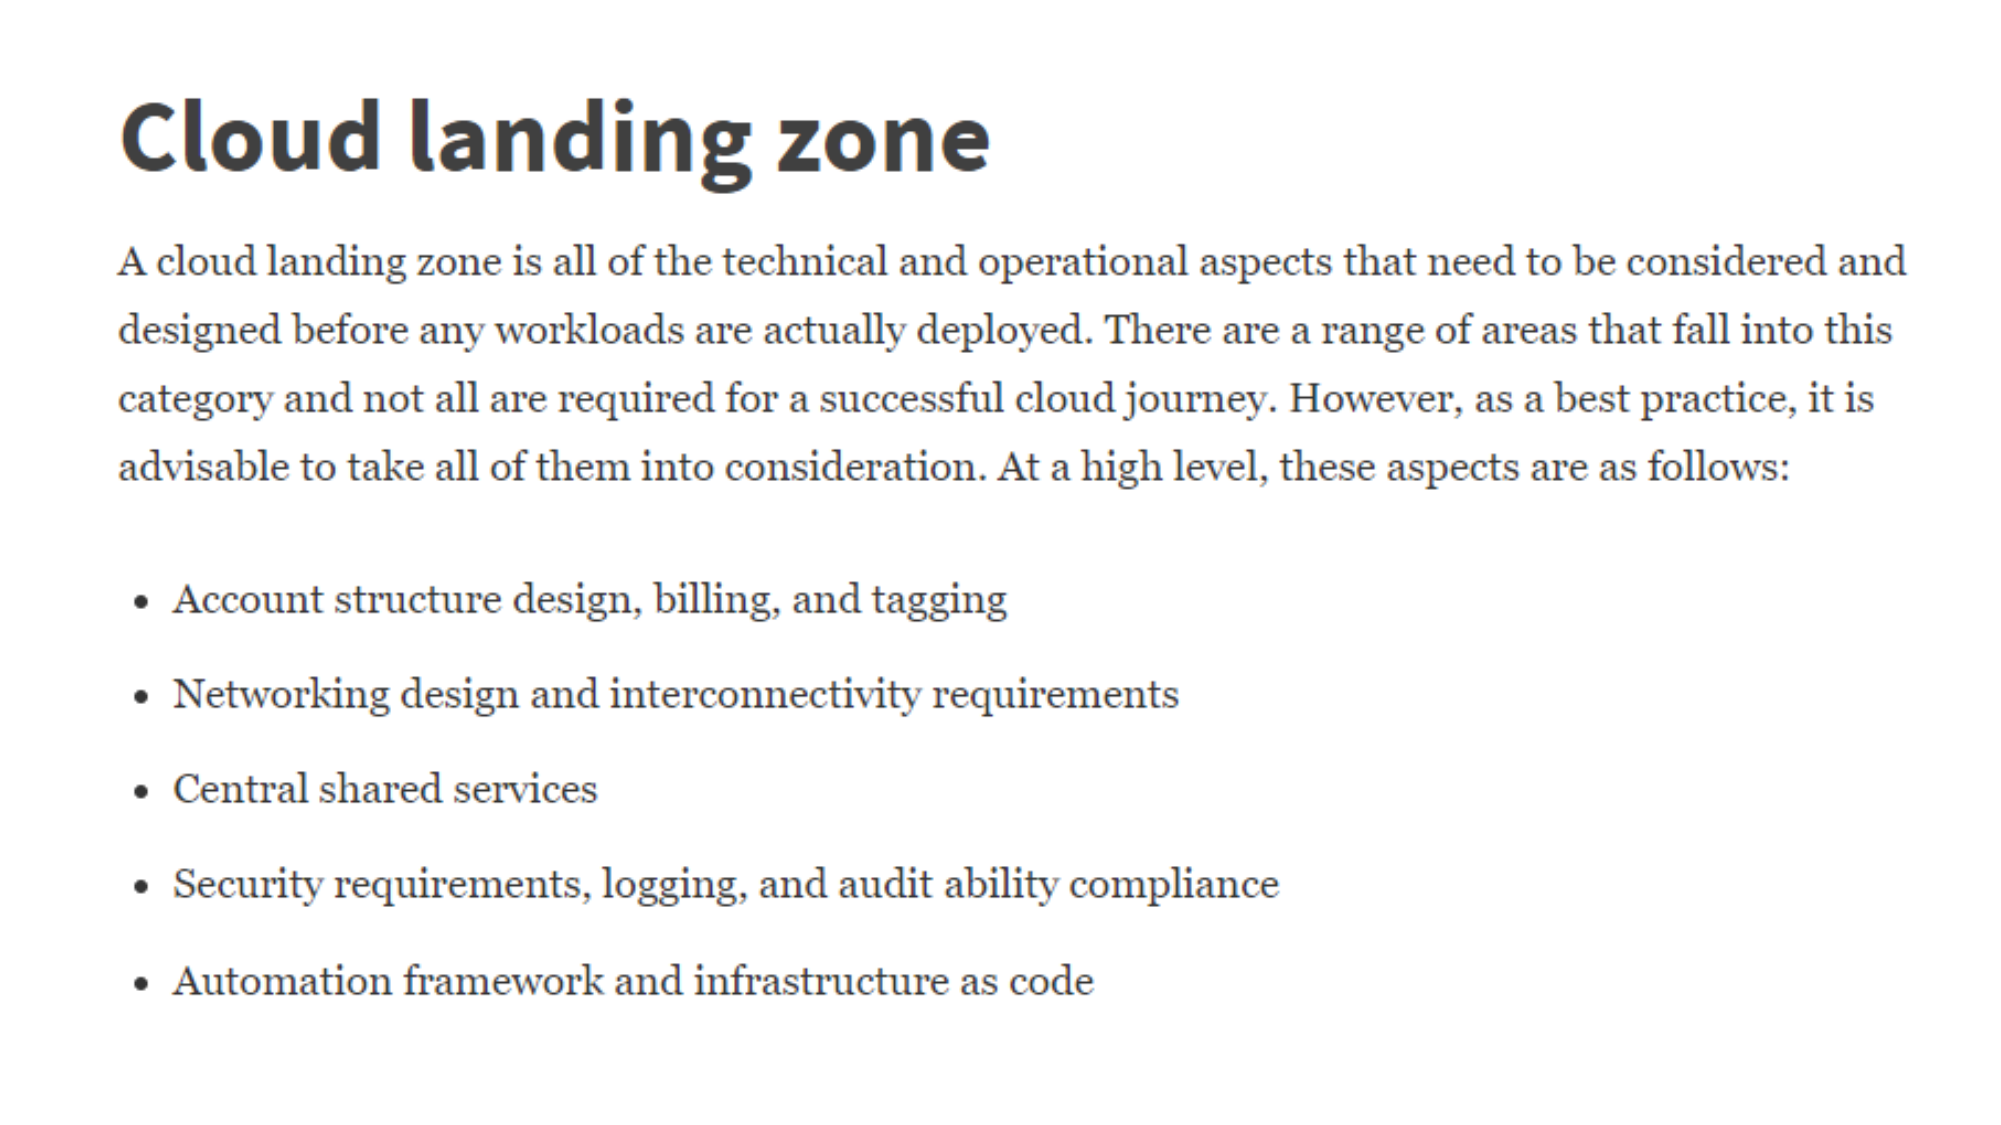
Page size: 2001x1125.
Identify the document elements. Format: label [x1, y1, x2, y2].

picture [71, 24, 1951, 1088]
